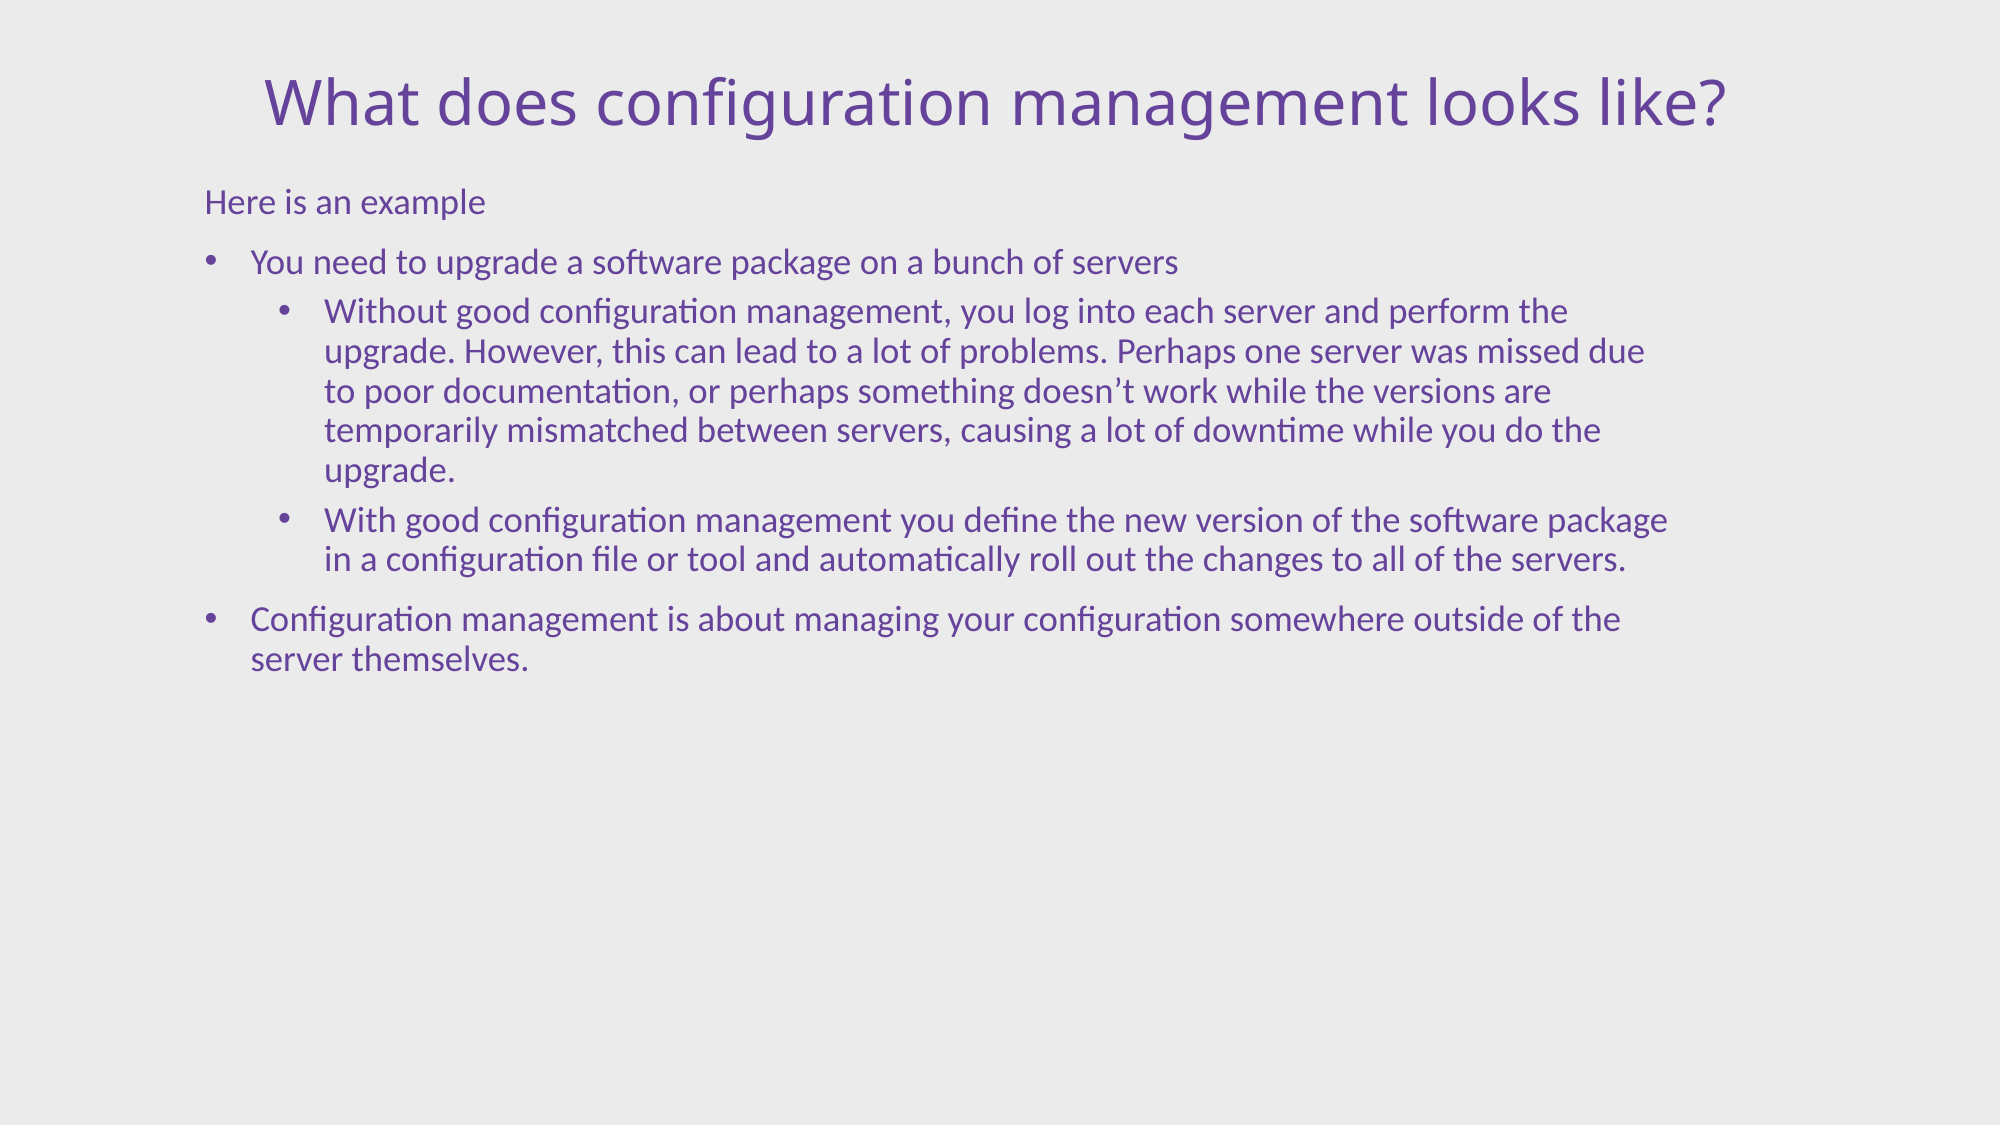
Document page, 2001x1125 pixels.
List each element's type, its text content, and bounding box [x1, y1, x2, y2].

subtitle Here is an example You need to upgrade a software package on a bunch of servers Without good configuration management, you log into each server and perform the upgrade. However, this can lead to a lot of problems. Perhaps one server was missed due to poor documentation, or perhaps something doesn’t work while the versions are temporarily mismatched between servers, causing a lot of downtime while you do the upgrade. With good configuration management you define the new version of the software package in a configuration file or tool and automatically roll out the changes to all of the servers. Configuration management is about managing your configuration somewhere outside of the server themselves. [189, 174, 1690, 883]
title What does configuration management looks like? [249, 15, 1750, 147]
